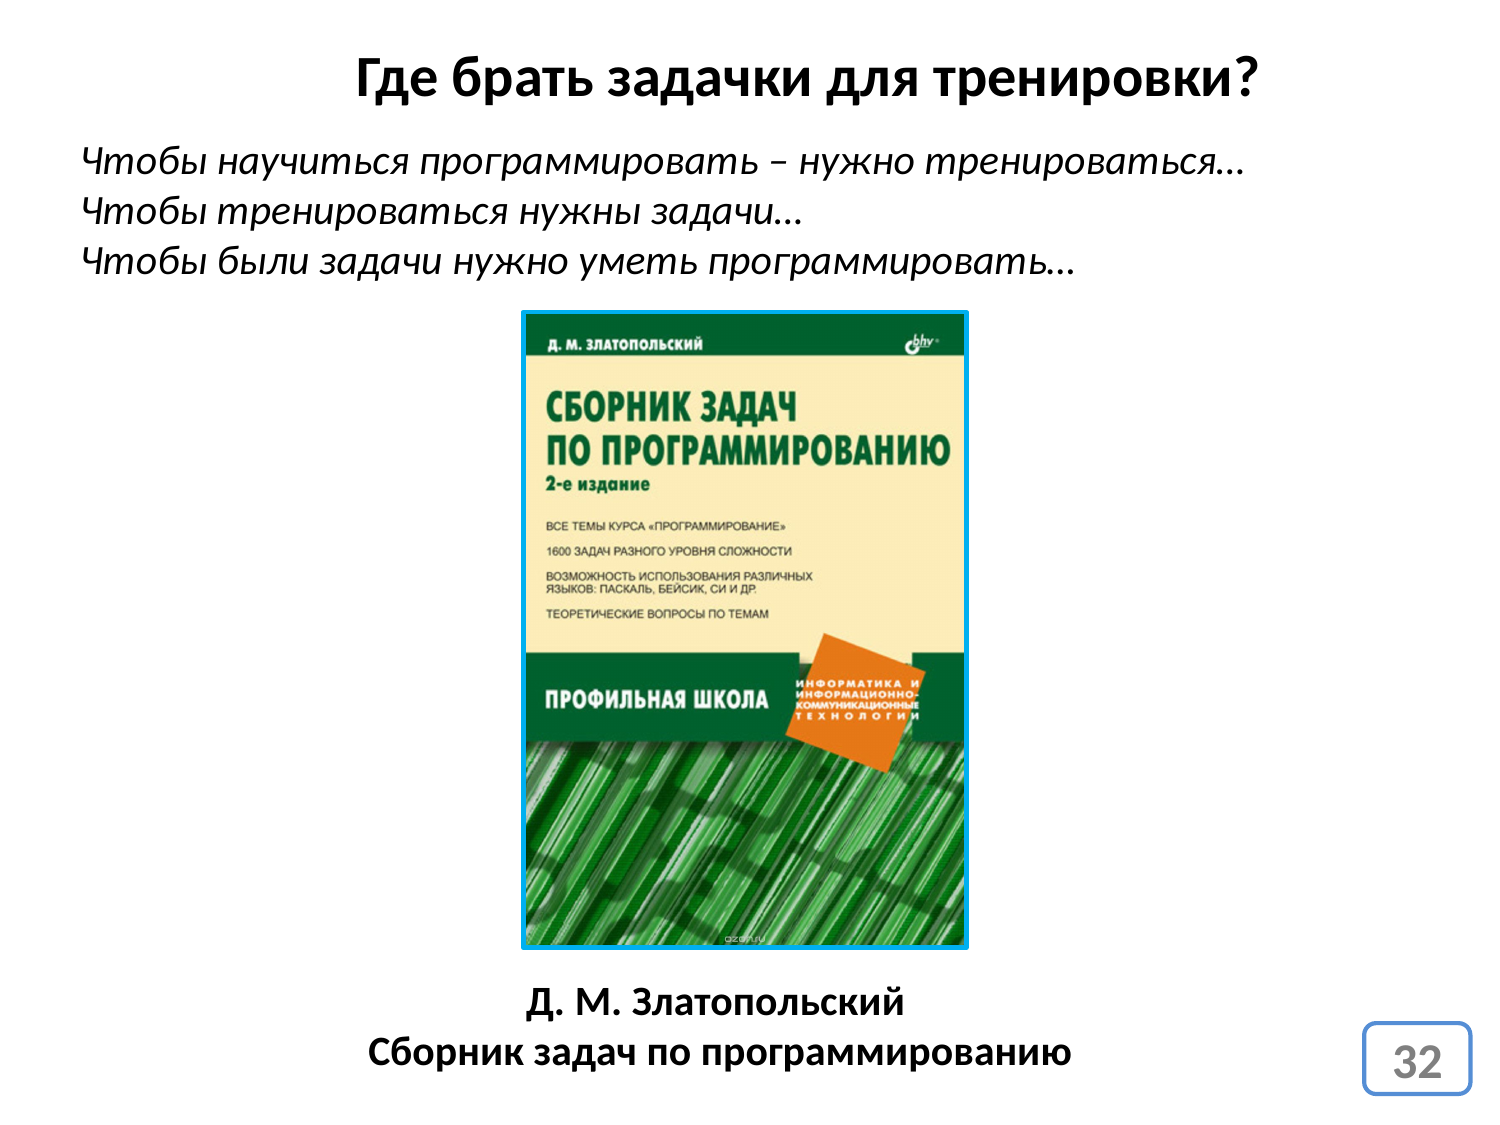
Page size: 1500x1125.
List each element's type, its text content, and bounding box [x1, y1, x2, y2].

text_box Д. М. Златопольский Сборник задач по программированию [206, 966, 1235, 1081]
picture [527, 315, 963, 944]
text_box Чтобы научиться программировать – нужно тренироваться… Чтобы тренироваться нужны задачи… Чтобы были задачи нужно уметь программировать… [64, 125, 1436, 291]
text_box Где брать задачки для тренировки? [341, 30, 1276, 116]
text_box 32 [1362, 1021, 1473, 1097]
